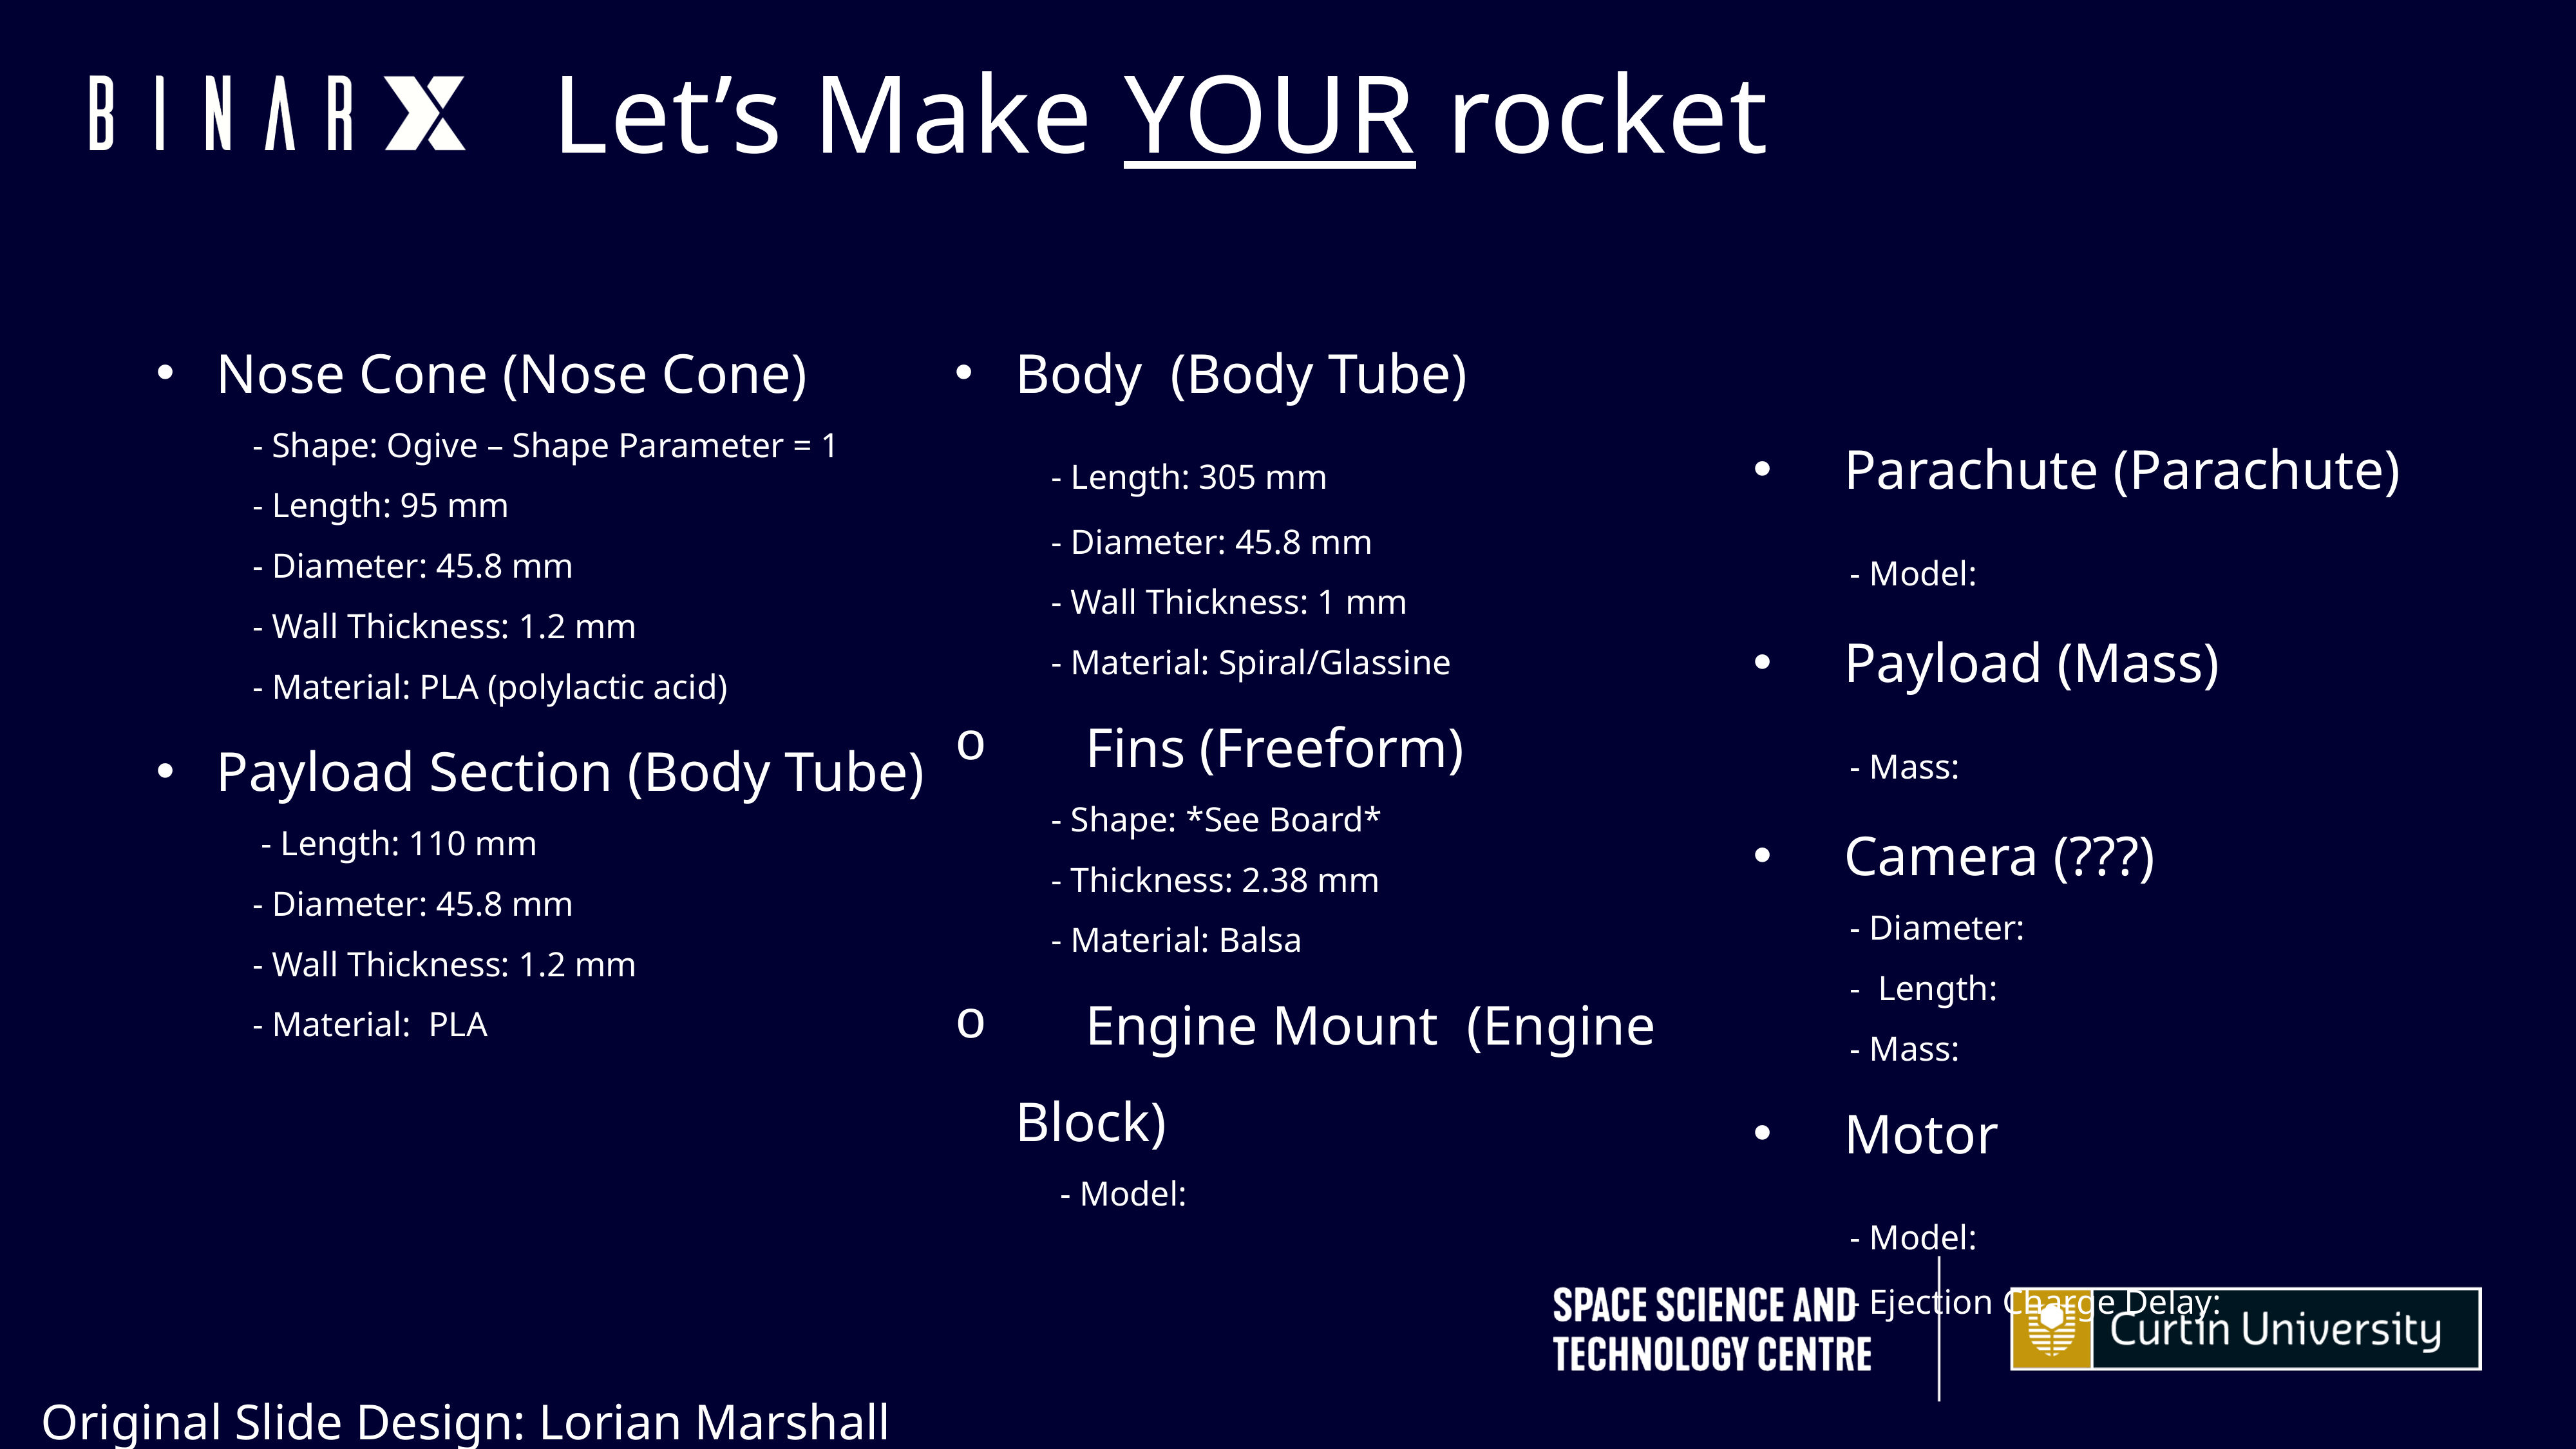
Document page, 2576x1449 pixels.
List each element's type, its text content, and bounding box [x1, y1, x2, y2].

text_box Nose Cone (Nose Cone) - Shape: Ogive – Shape Parameter = 1 - Length: 95 mm - Diameter: 45.8 mm - Wall Thickness: 1.2 mm - Material: PLA (polylactic acid) Payload Section (Body Tube) - Length: 110 mm - Diameter: 45.8 mm - Wall Thickness: 1.2 mm - Material: PLA Body (Body Tube) - Length: 305 mm - Diameter: 45.8 mm - Wall Thickness: 1 mm - Material: Spiral/Glassine Fins (Freeform) - Shape: *See Board* - Thickness: 2.38 mm - Material: Balsa Engine Mount (Engine Block) - Model: Parachute (Parachute) - Model: Payload (Mass) - Mass: Camera (???) - Diameter: - Length: - Mass: Motor - Model: - Ejection Charge Delay: [146, 302, 2562, 1387]
picture [69, 60, 476, 164]
picture [1553, 1387, 2482, 1403]
text_box Original Slide Design: Lorian Marshall [31, 1358, 1059, 1449]
text_box Let’s Make YOUR rocket [545, 37, 2375, 227]
